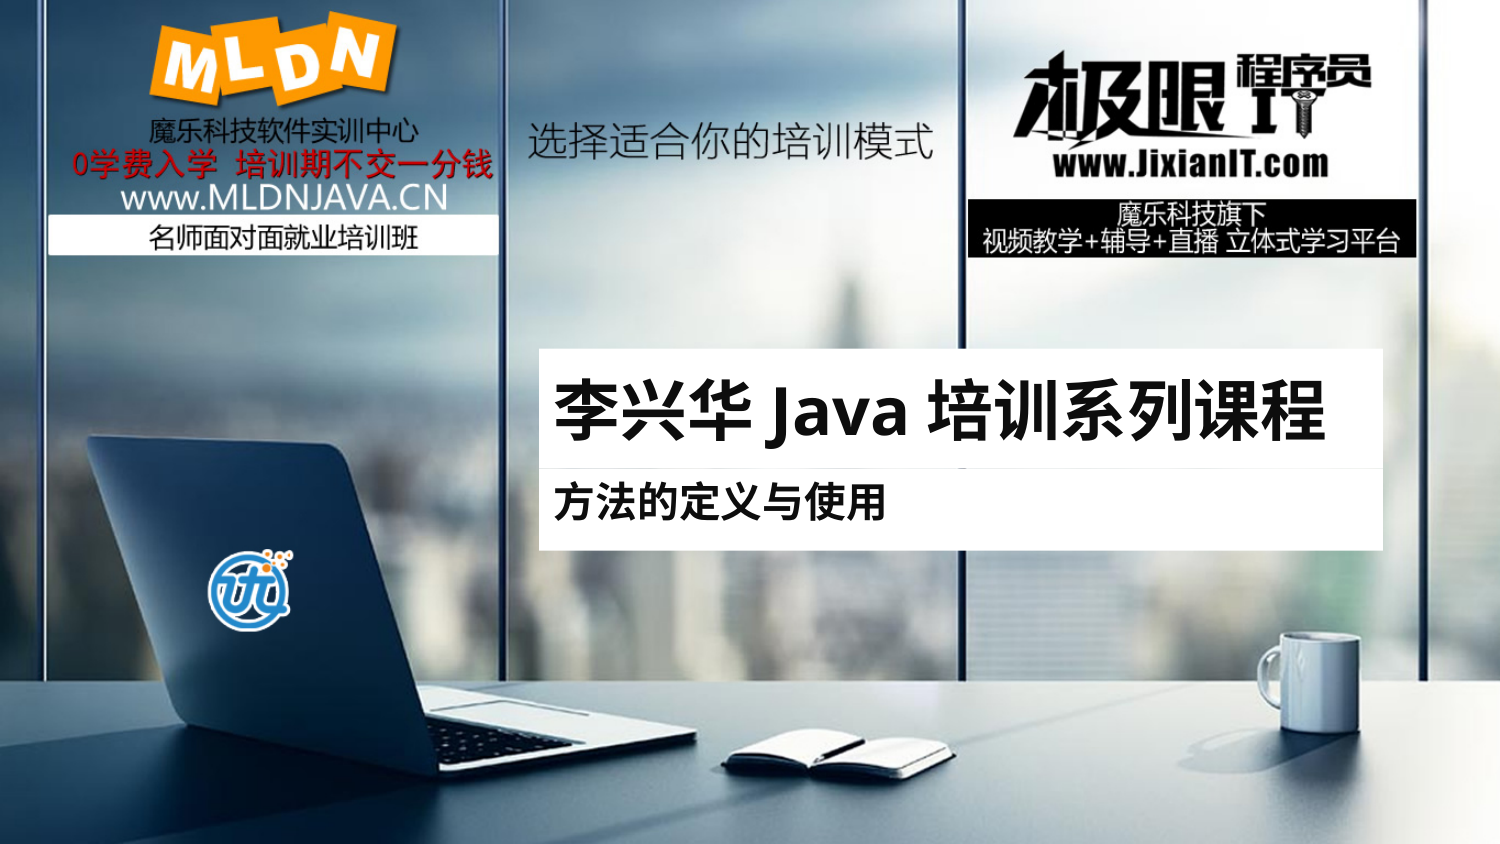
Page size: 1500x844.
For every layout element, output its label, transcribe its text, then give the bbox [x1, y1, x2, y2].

title 李兴华Java培训系列课程 [538, 348, 1384, 469]
subtitle 方法的定义与使用 [539, 468, 1383, 551]
picture [0, 0, 1500, 844]
